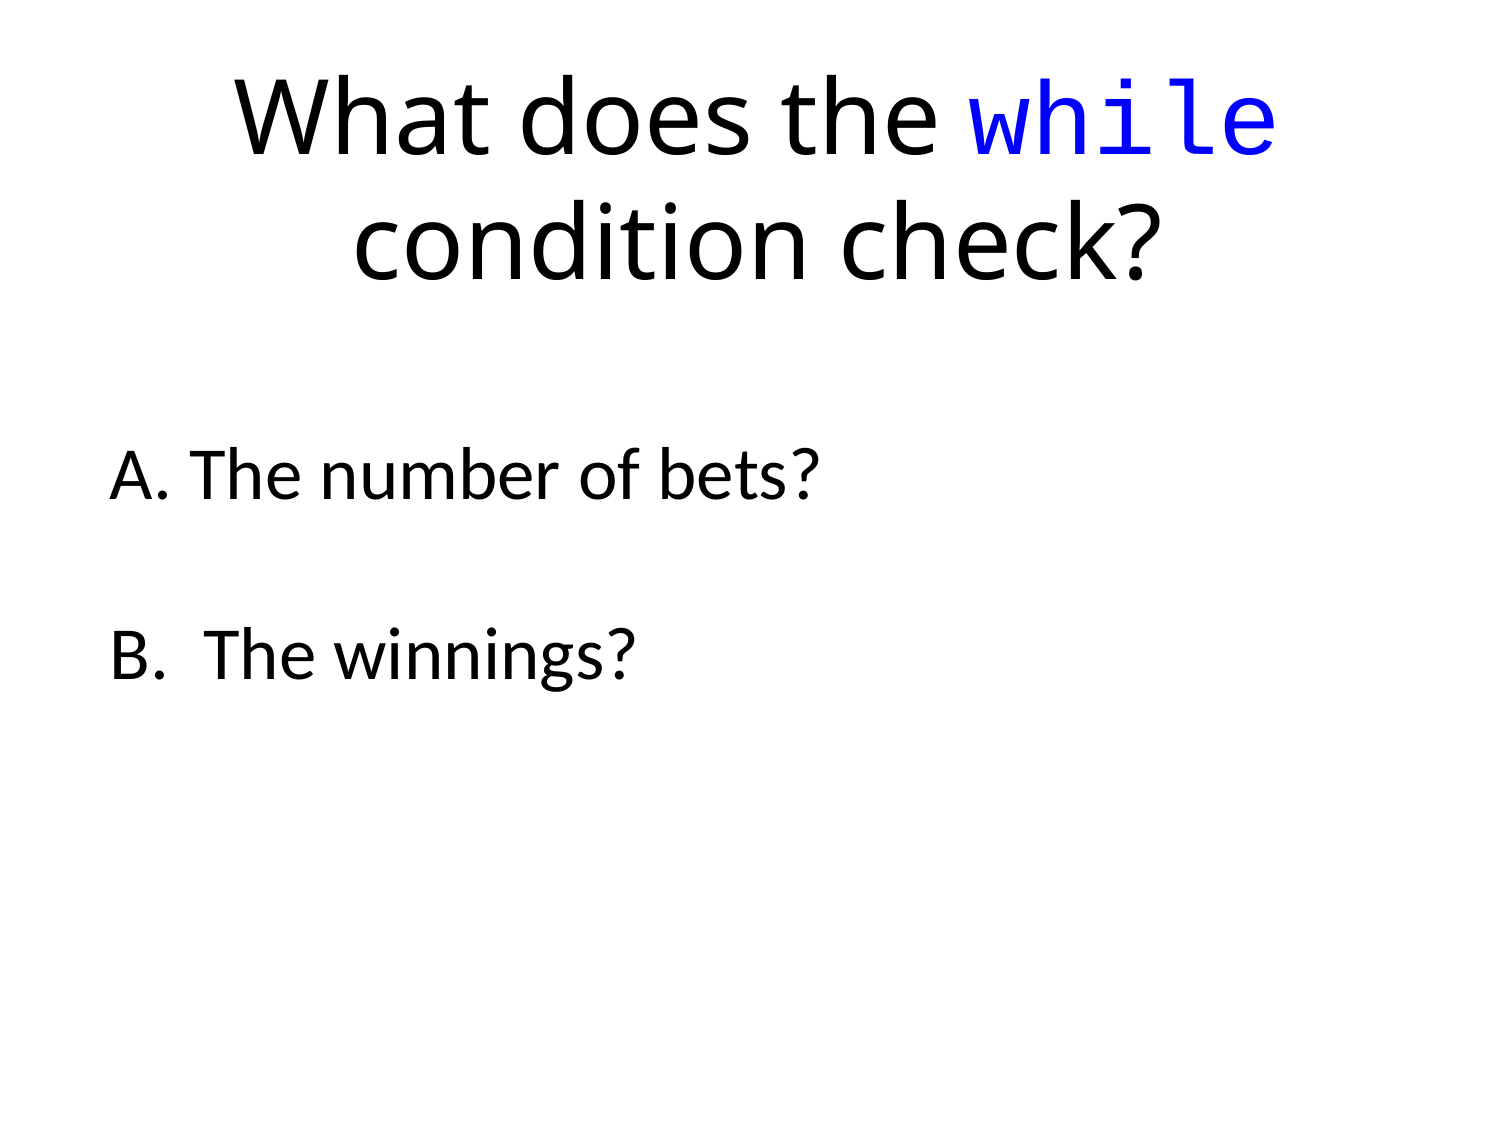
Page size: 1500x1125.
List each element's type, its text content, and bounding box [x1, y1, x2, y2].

list A. The number of bets? B. The winnings? [103, 328, 1357, 1077]
title What does the while condition check? [82, 45, 1433, 233]
